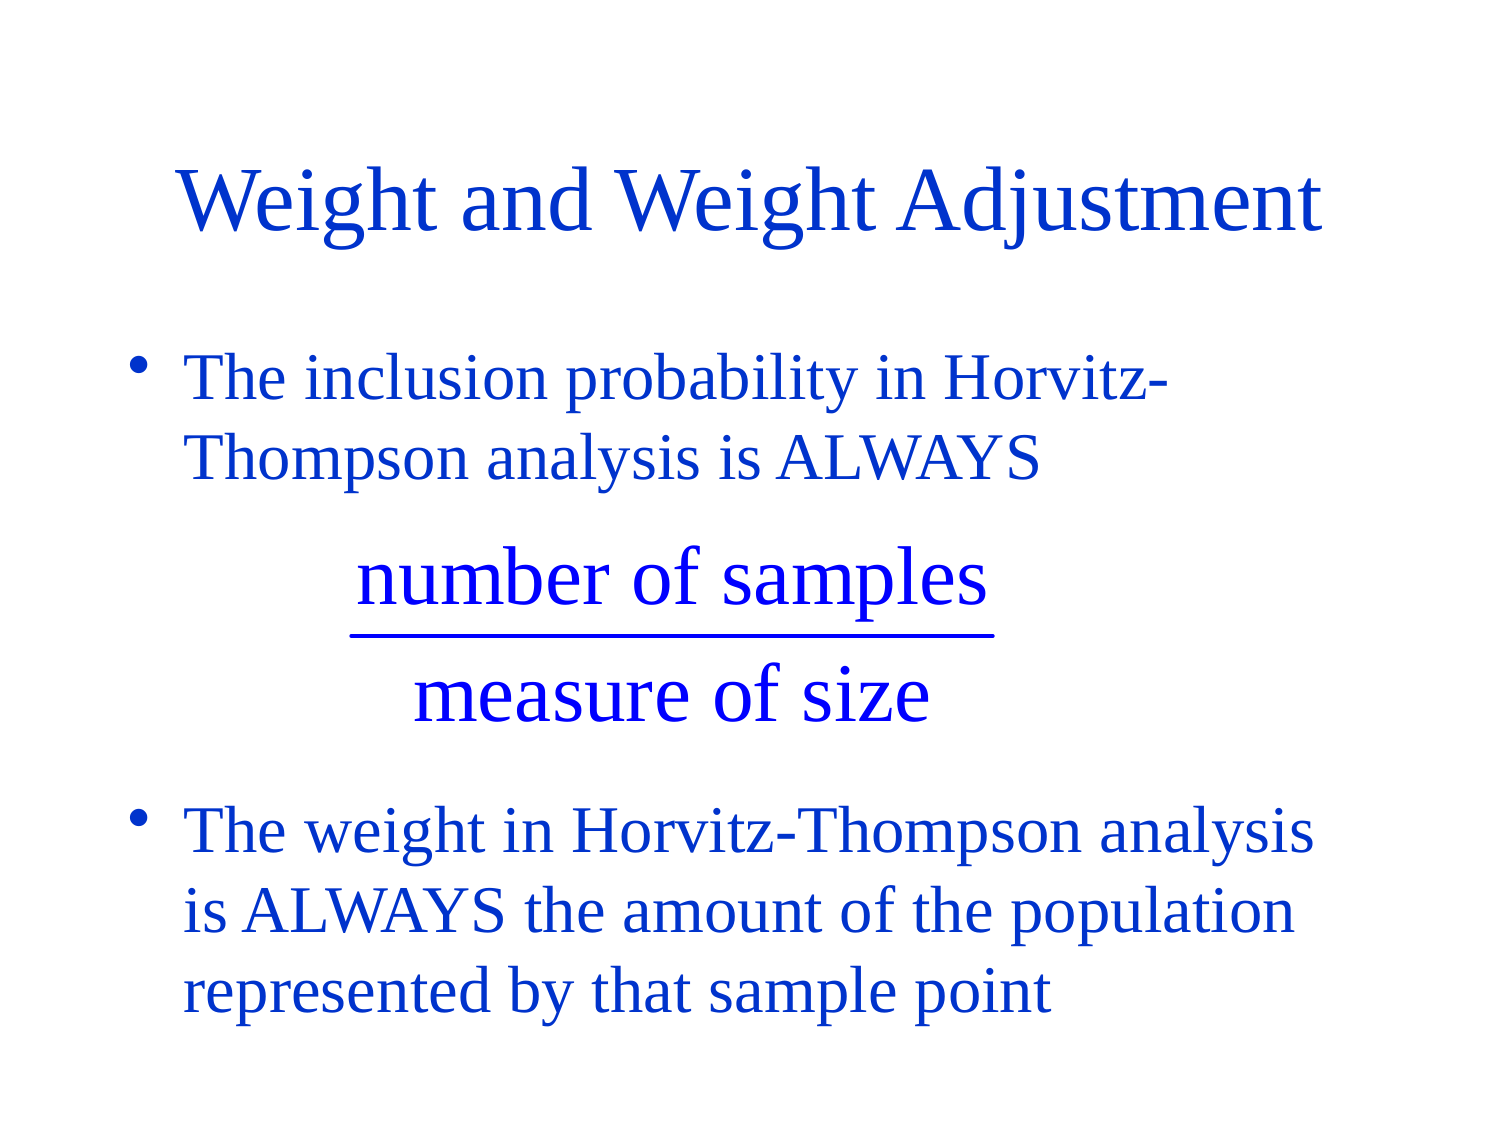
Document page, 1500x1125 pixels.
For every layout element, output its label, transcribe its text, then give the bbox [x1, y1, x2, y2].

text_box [337, 524, 1012, 741]
list The inclusion probability in Horvitz-Thompson analysis is ALWAYS The weight in Horvitz-Thompson analysis is ALWAYS the amount of the population represented by that sample point [112, 324, 1388, 1063]
title Weight and Weight Adjustment [112, 99, 1388, 288]
